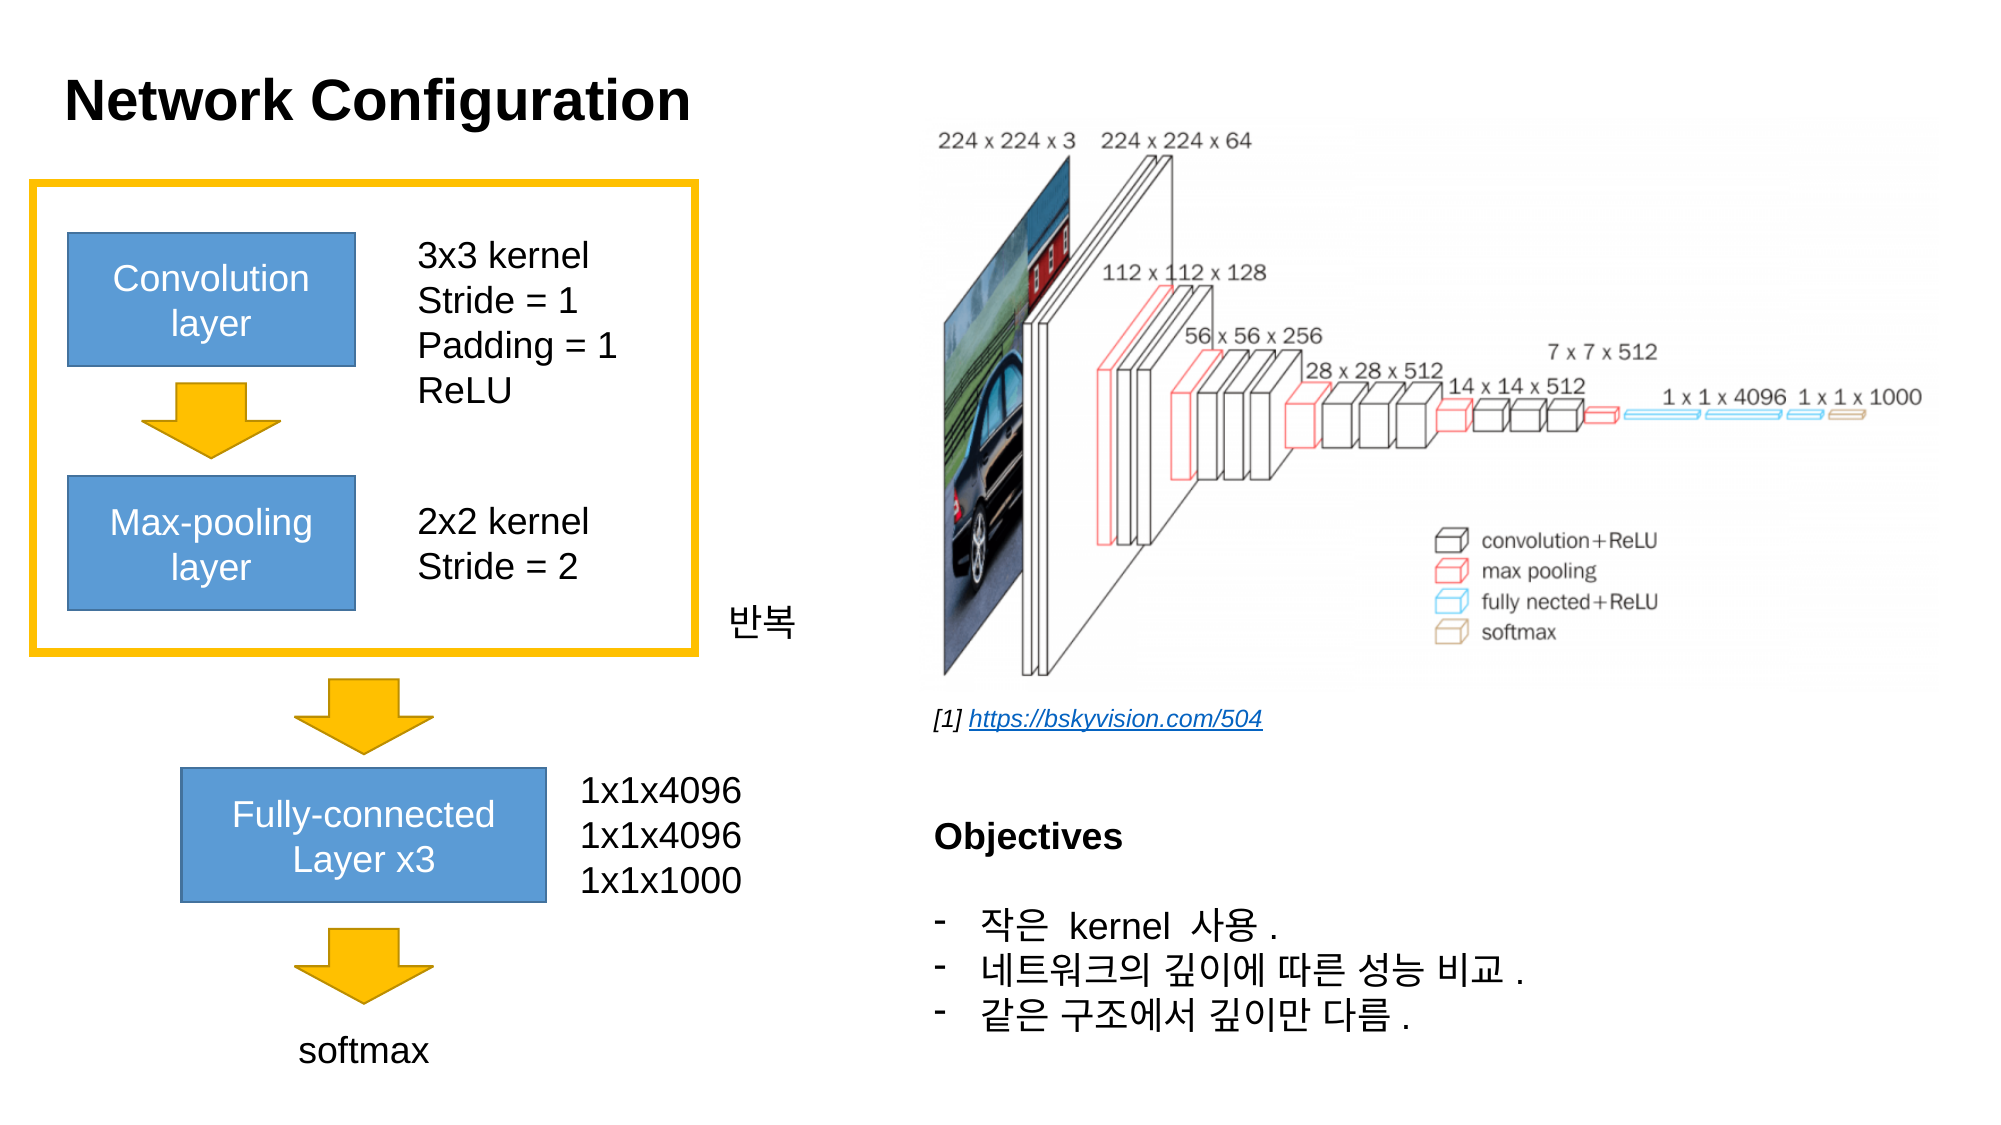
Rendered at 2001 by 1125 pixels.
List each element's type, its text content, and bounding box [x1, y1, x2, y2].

text_box 1x1x4096 1x1x4096 1x1x1000 [565, 759, 825, 909]
text_box Convolution layer [67, 232, 356, 367]
text_box 2x2 kernel Stride = 2 [402, 490, 663, 595]
text_box [141, 382, 282, 460]
text_box [293, 927, 434, 1005]
text_box 반복 [713, 591, 813, 652]
text_box Fully-connected Layer x3 [180, 767, 547, 903]
text_box [1] https://bskyvision.com/504 [919, 695, 1683, 741]
text_box Objectives 작은 kernel 사용. 네트워크의 깊이에 따른 성능 비교. 같은 구조에서 깊이만 다름. [919, 804, 1747, 1045]
text_box [32, 182, 696, 653]
text_box Max-pooling layer [67, 475, 356, 611]
text_box 3x3 kernel Stride = 1 Padding = 1 ReLU [402, 223, 663, 419]
text_box Network Configuration [49, 54, 811, 140]
text_box softmax [268, 1018, 459, 1078]
picture [919, 117, 1939, 692]
text_box [293, 678, 434, 756]
